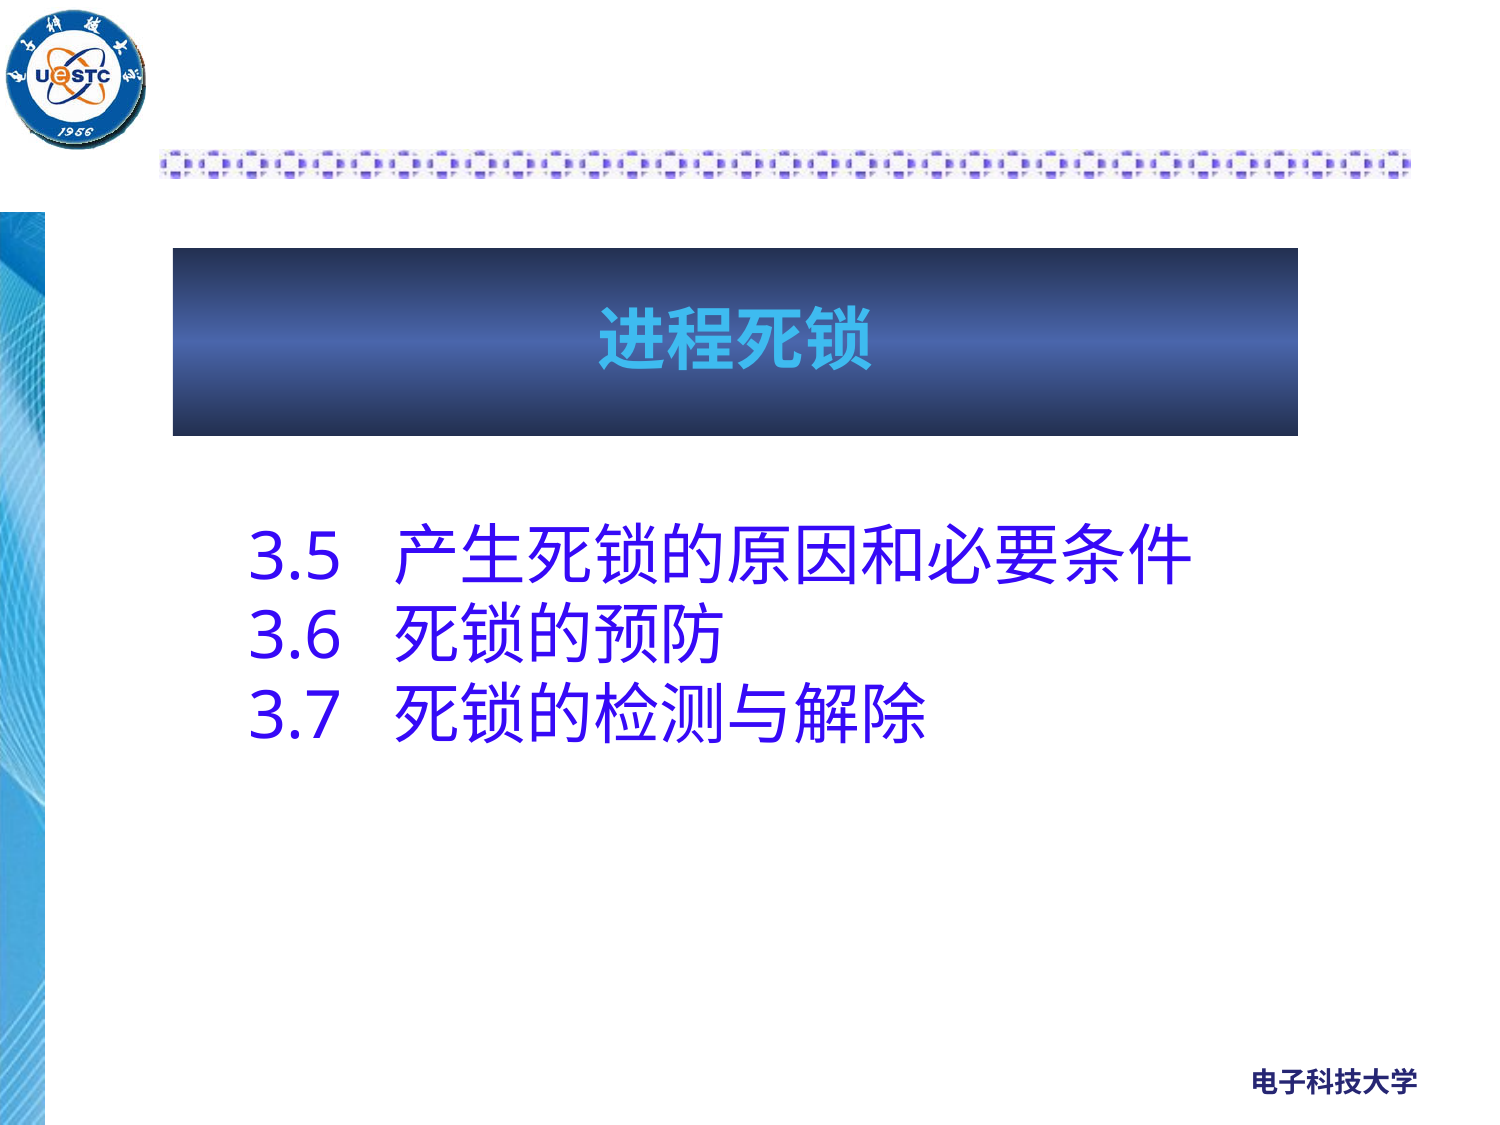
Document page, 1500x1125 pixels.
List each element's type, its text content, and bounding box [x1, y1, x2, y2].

text_box 3.5 产生死锁的原因和必要条件 3.6 死锁的预防 3.7 死锁的检测与解除 [233, 505, 1310, 760]
picture [5, 0, 146, 150]
picture [159, 149, 1411, 179]
picture [0, 212, 45, 1125]
title 进程死锁 [172, 248, 1298, 436]
